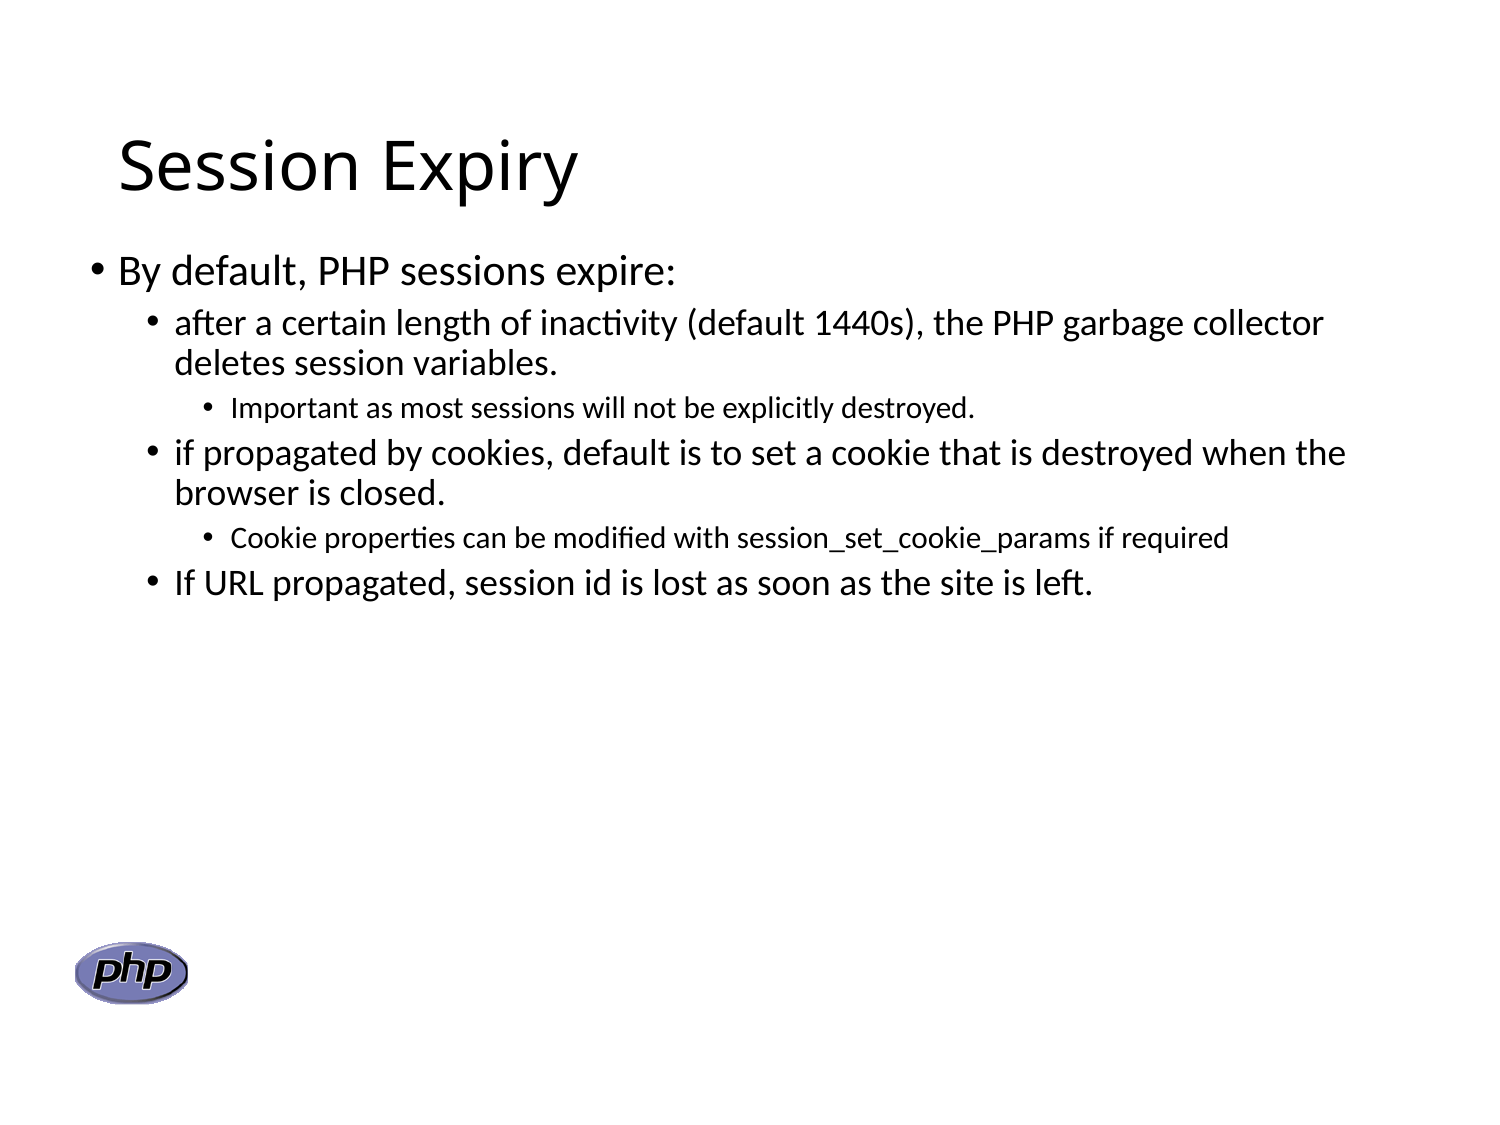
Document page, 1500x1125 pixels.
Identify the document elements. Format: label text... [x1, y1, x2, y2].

title Session Expiry [103, 59, 1397, 240]
list By default, PHP sessions expire: after a certain length of inactivity (default 1440s), the PHP garbage collector deletes session variables. Important as most sessions will not be explicitly destroyed. if propagated by cookies, default is to set a cookie that is destroyed when the browser is closed. Cookie properties can be modified with session_set_cookie_params if required If URL propagated, session id is lost as soon as the site is left. [75, 240, 1425, 1050]
